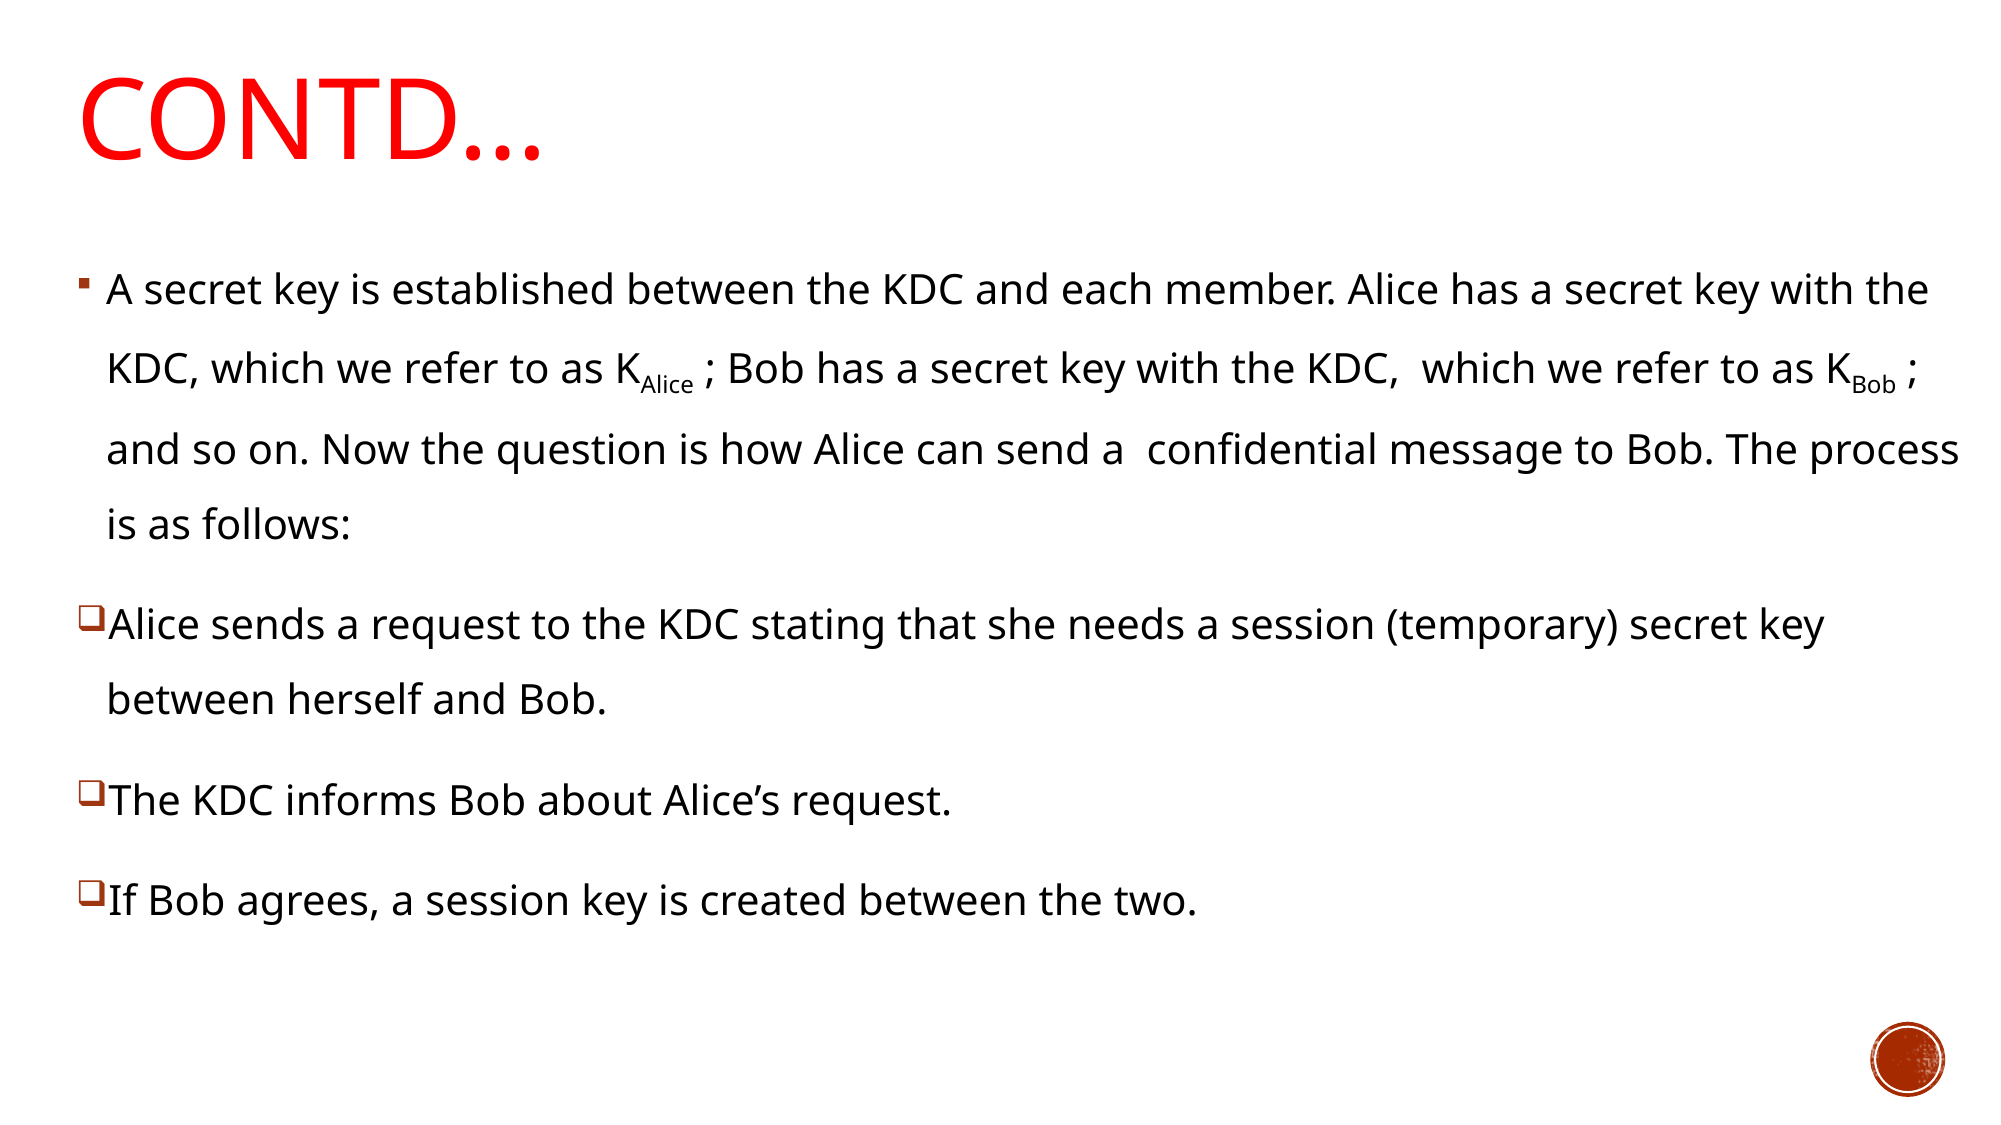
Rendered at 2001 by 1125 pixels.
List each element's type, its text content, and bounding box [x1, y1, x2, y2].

title Contd… [61, 39, 1712, 209]
list A secret key is established between the KDC and each member. Alice has a secret key with the KDC, which we refer to as KAlice ; Bob has a secret key with the KDC, which we refer to as KBob ; and so on. Now the question is how Alice can send a confidential message to Bob. The process is as follows: Alice sends a request to the KDC stating that she needs a session (temporary) secret key between herself and Bob. The KDC informs Bob about Alice’s request. If Bob agrees, a session key is created between the two. [61, 230, 1979, 1013]
